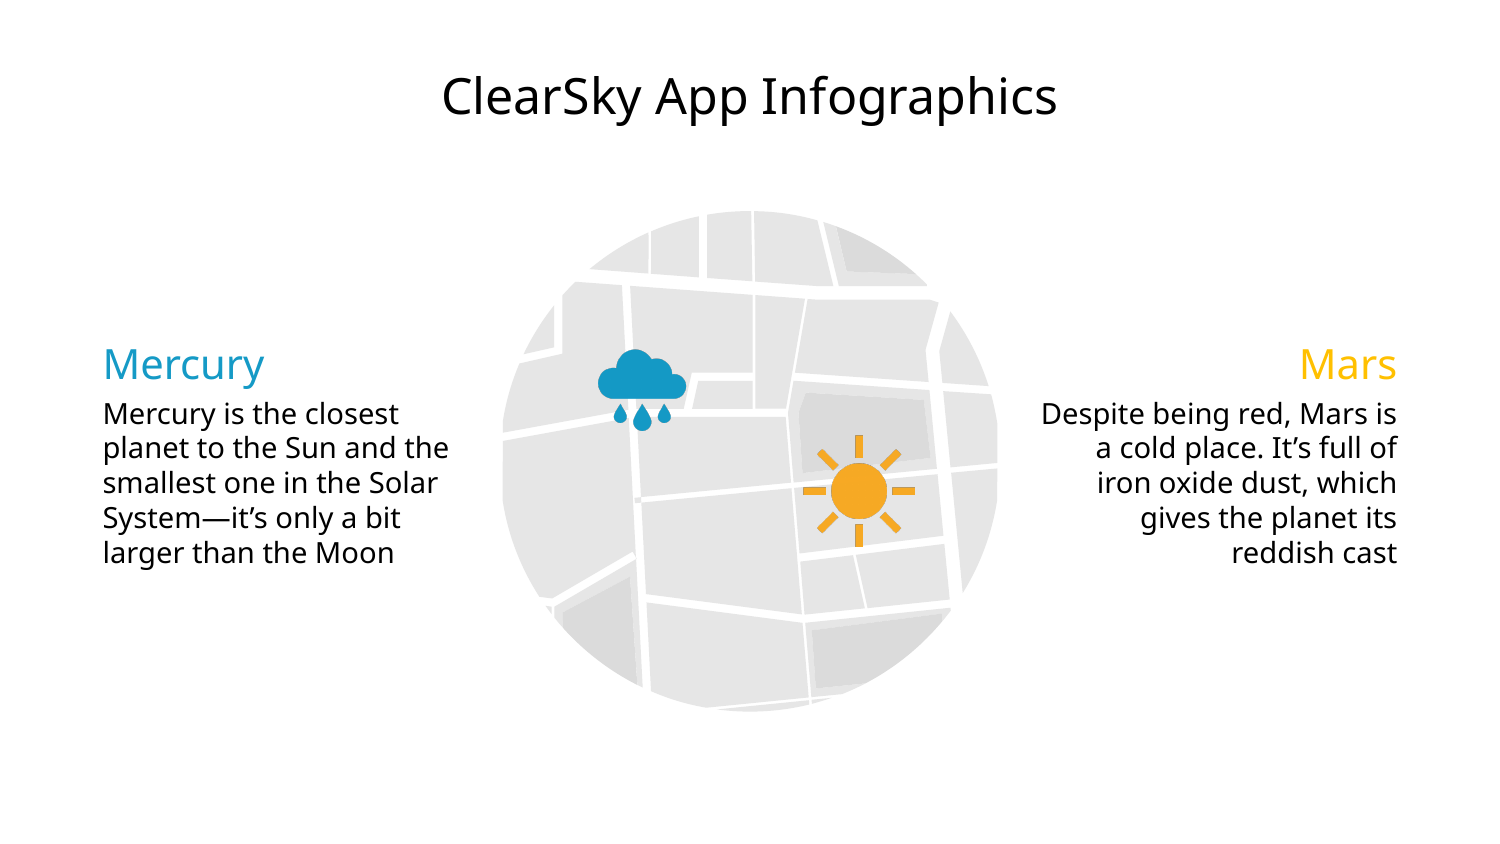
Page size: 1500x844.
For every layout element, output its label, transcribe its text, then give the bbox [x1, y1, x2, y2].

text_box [87, 336, 477, 577]
picture [797, 430, 920, 553]
title ClearSky App Infographics [348, 63, 1152, 127]
picture [580, 328, 704, 452]
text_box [1023, 336, 1413, 577]
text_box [502, 210, 998, 712]
